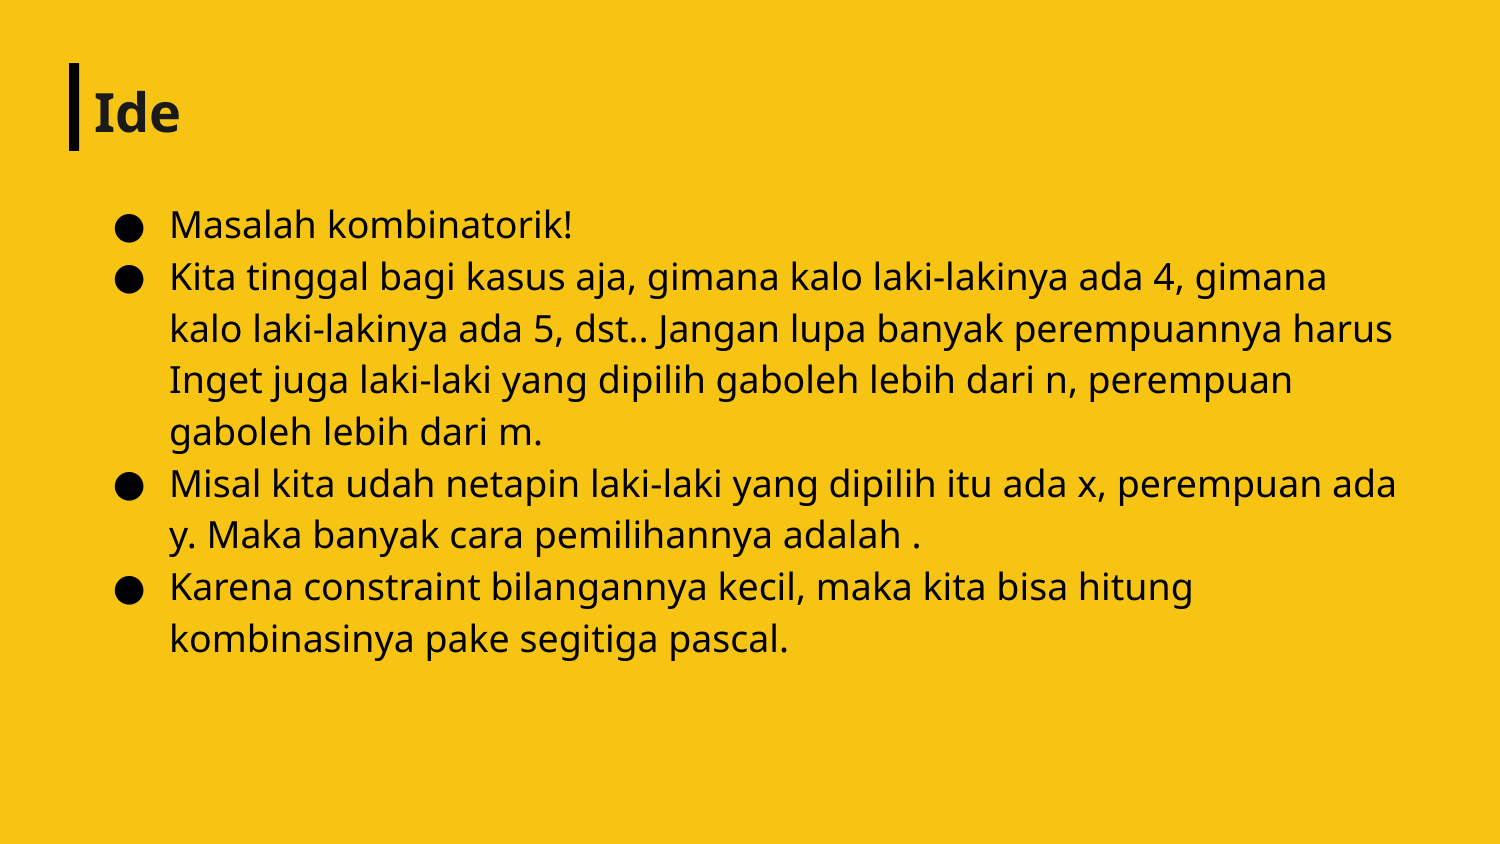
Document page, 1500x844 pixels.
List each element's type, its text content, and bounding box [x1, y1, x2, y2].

title Ide [79, 63, 1421, 151]
